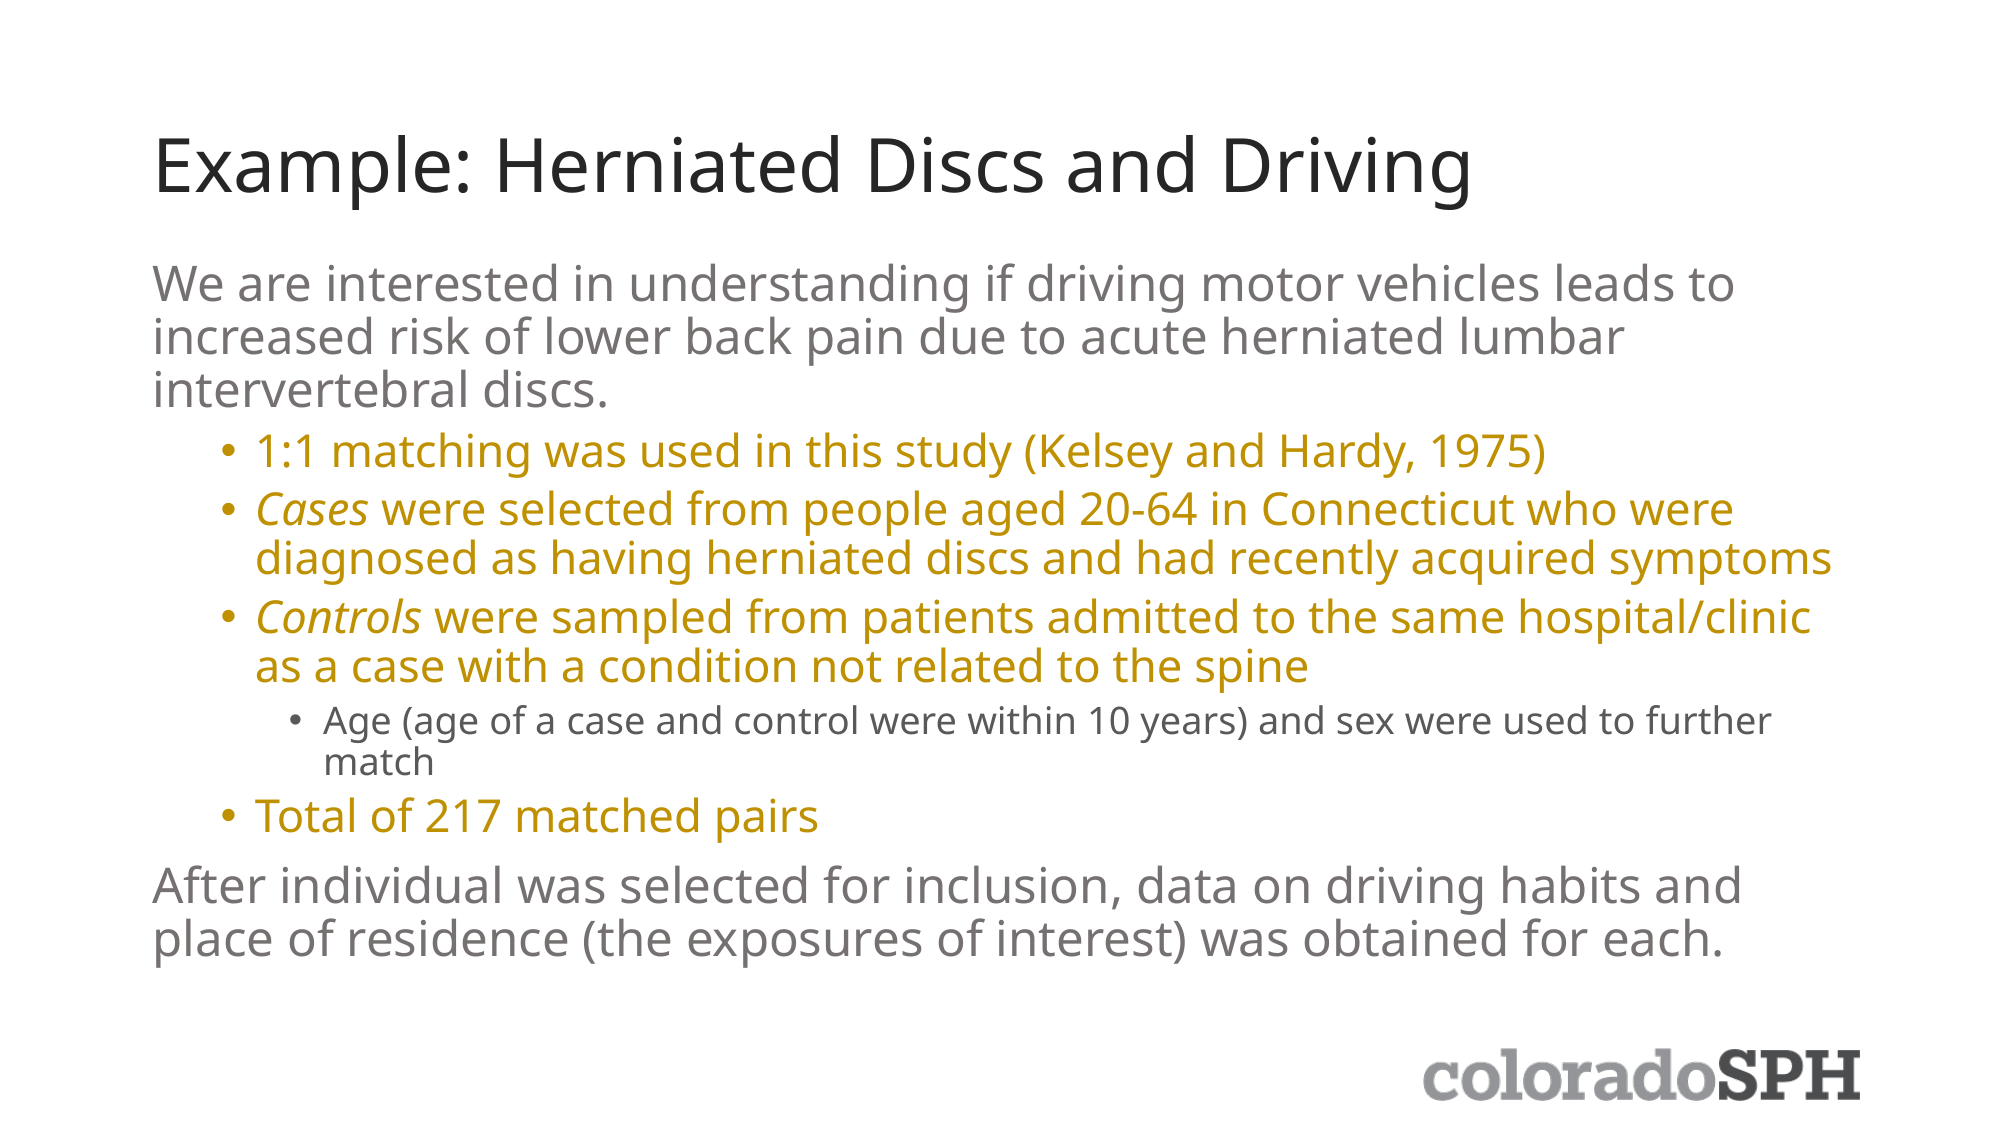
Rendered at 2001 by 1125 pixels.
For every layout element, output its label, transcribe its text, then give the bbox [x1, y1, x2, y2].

list We are interested in understanding if driving motor vehicles leads to increased risk of lower back pain due to acute herniated lumbar intervertebral discs. 1:1 matching was used in this study (Kelsey and Hardy, 1975) Cases were selected from people aged 20-64 in Connecticut who were diagnosed as having herniated discs and had recently acquired symptoms Controls were sampled from patients admitted to the same hospital/clinic as a case with a condition not related to the spine Age (age of a case and control were within 10 years) and sex were used to further match Total of 217 matched pairs After individual was selected for inclusion, data on driving habits and place of residence (the exposures of interest) was obtained for each. [137, 251, 1863, 1028]
title Example: Herniated Discs and Driving [137, 59, 1863, 251]
picture [1420, 1044, 1863, 1103]
